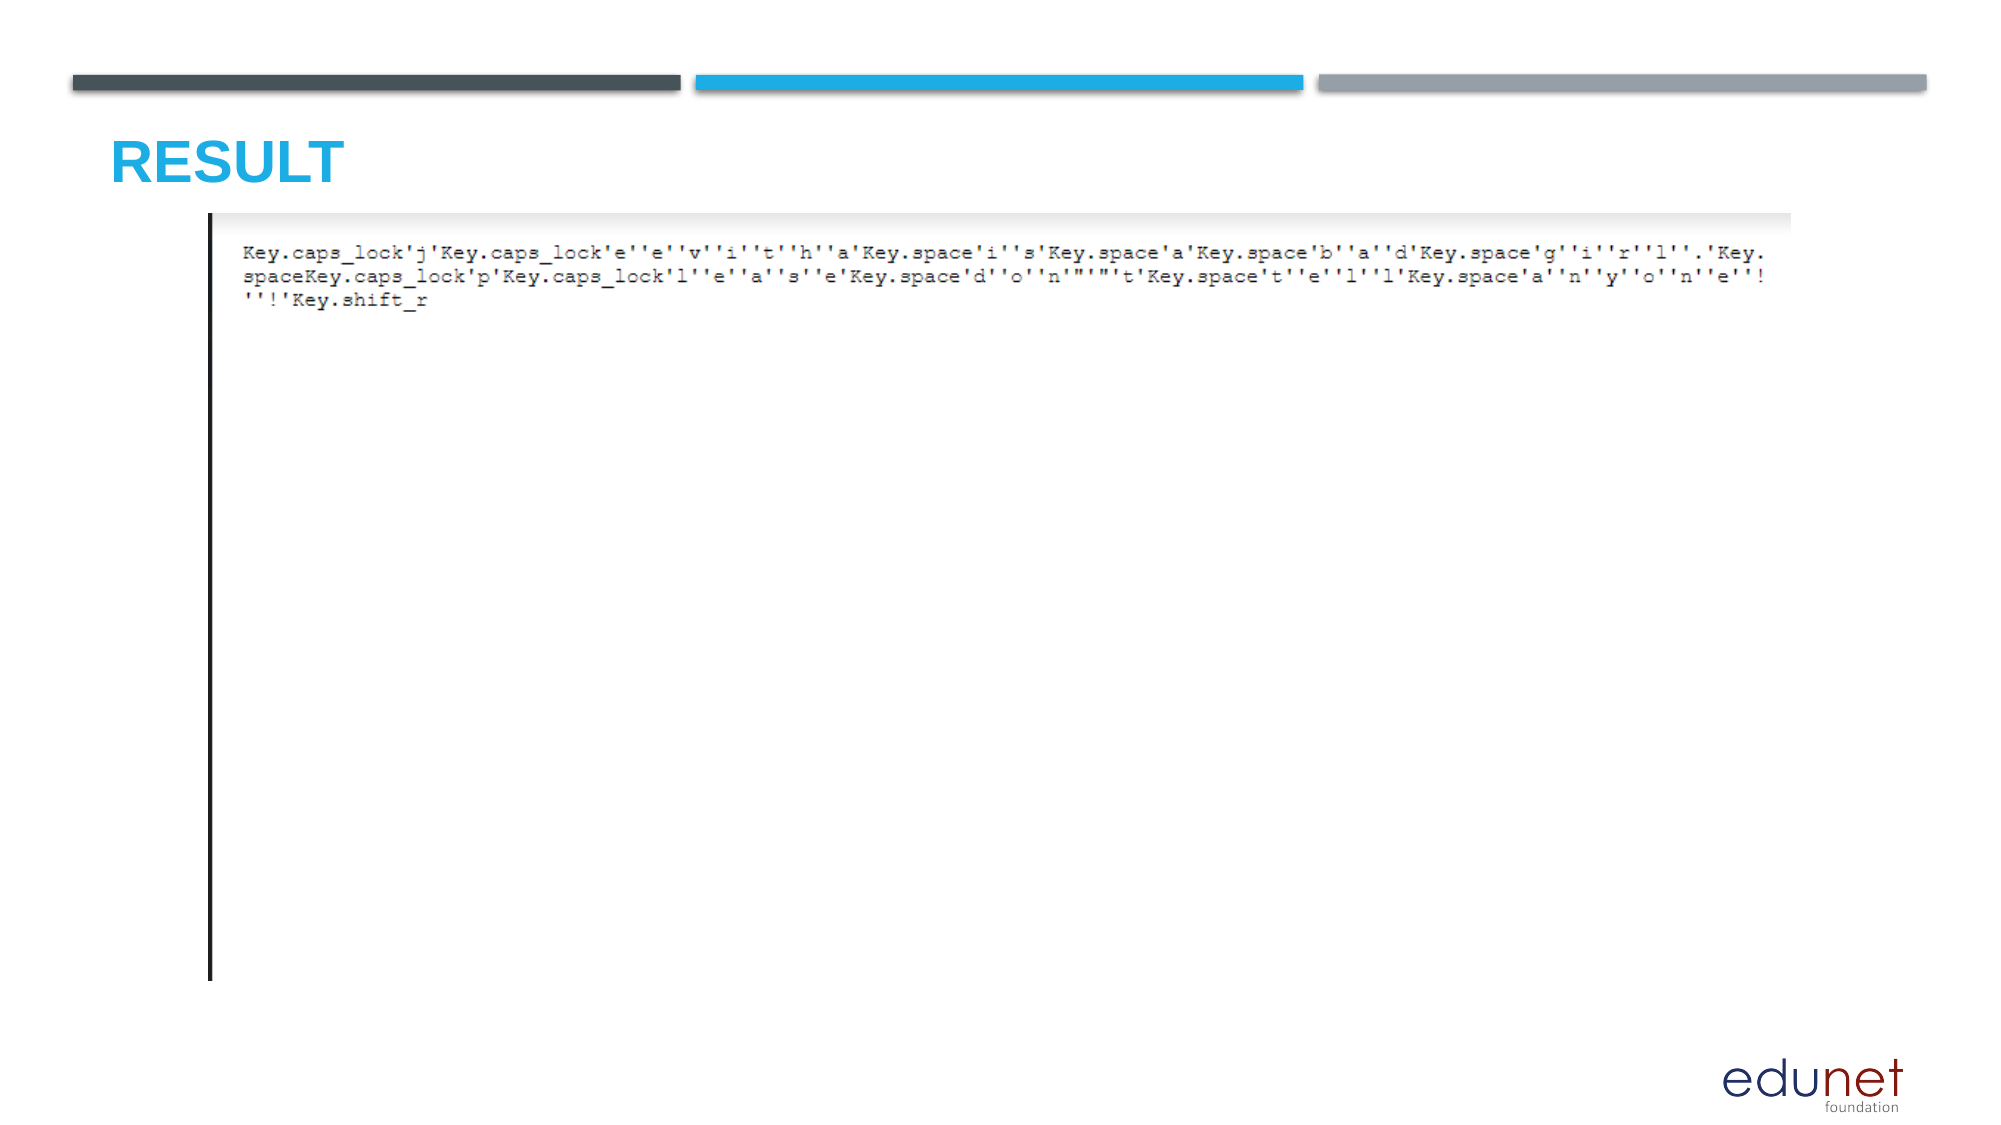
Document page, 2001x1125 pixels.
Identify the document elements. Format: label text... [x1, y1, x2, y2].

text_box Keylogger is running and key_log.txt is generated: [205, 210, 1684, 216]
picture [1719, 1056, 1905, 1116]
title Result [95, 115, 1905, 203]
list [208, 212, 1792, 981]
